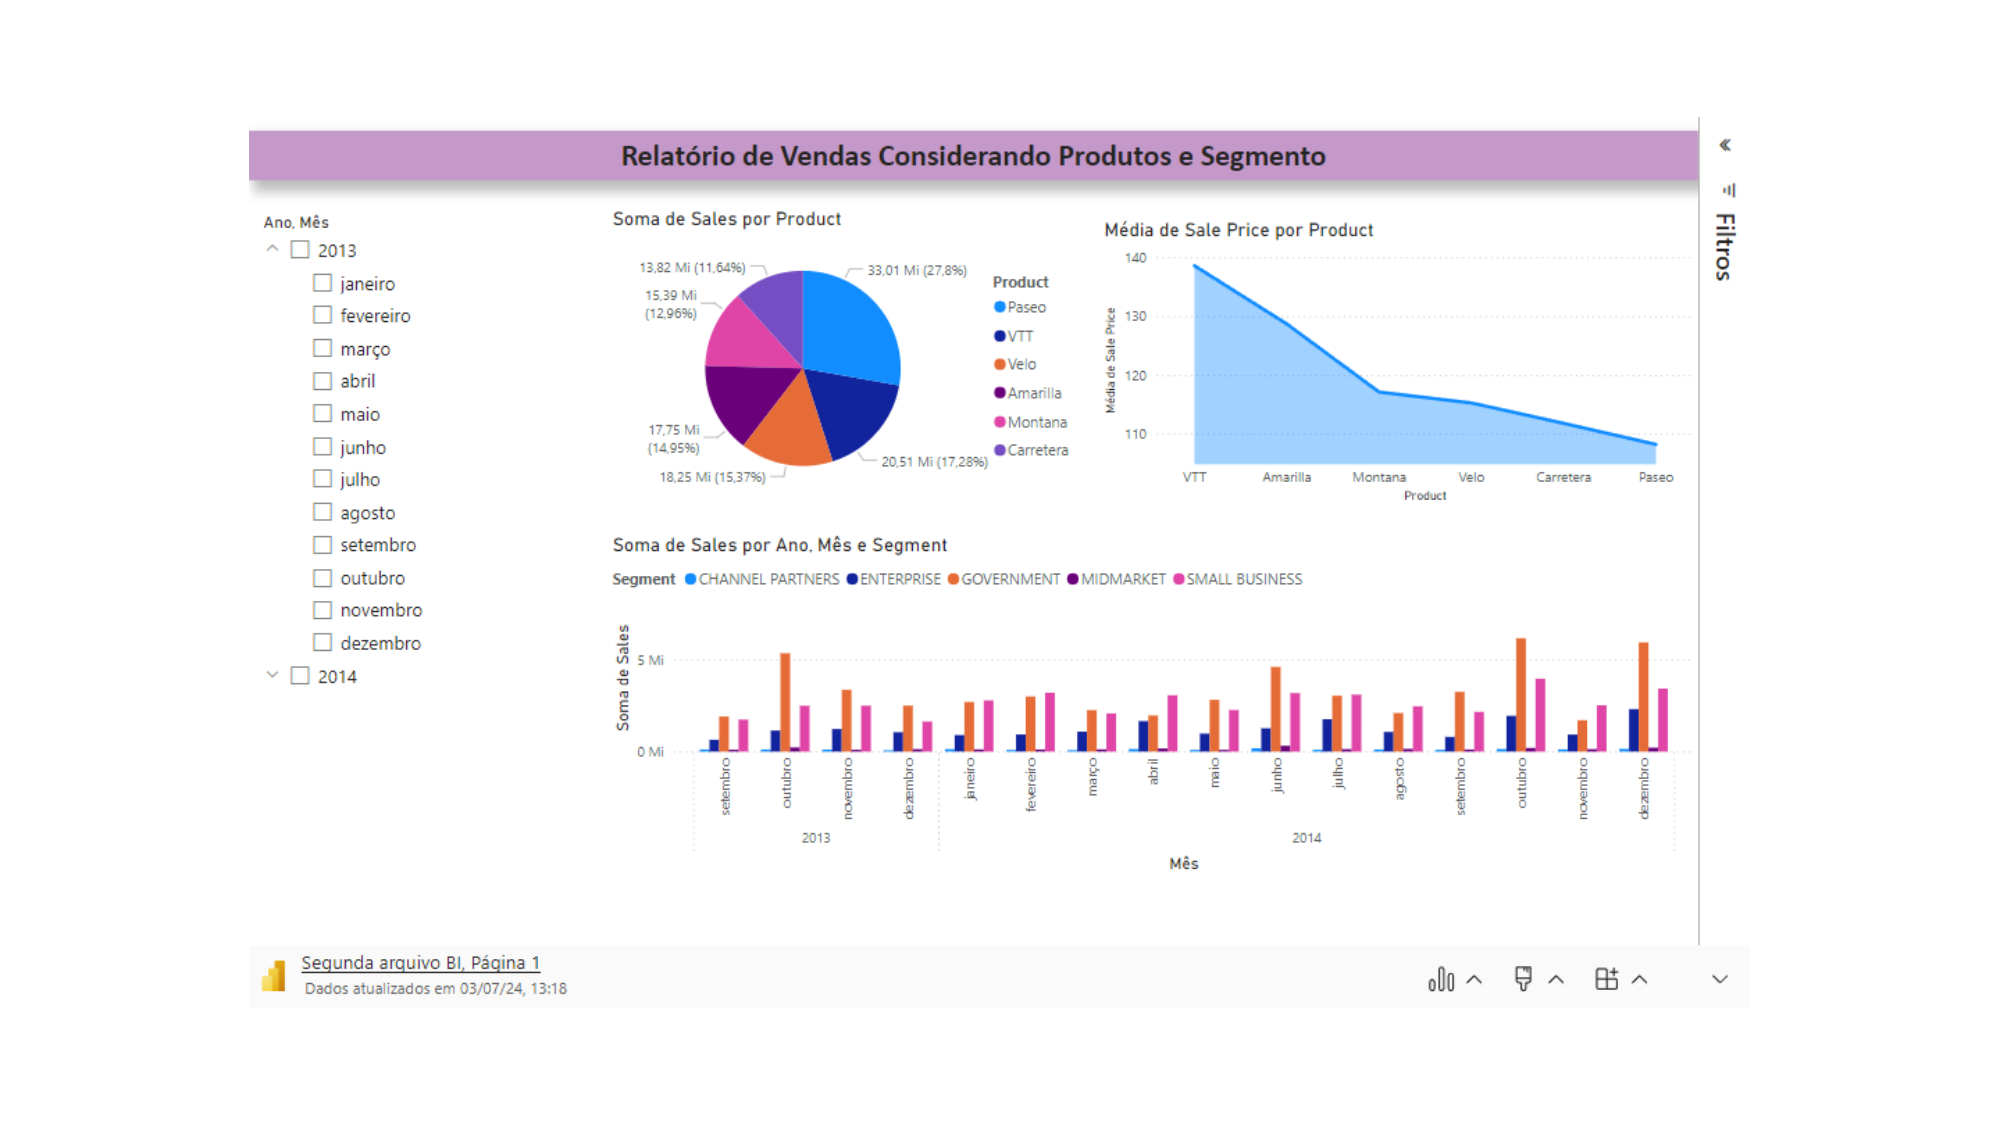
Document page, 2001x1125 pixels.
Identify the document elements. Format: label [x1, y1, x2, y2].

picture [249, 117, 1750, 1008]
